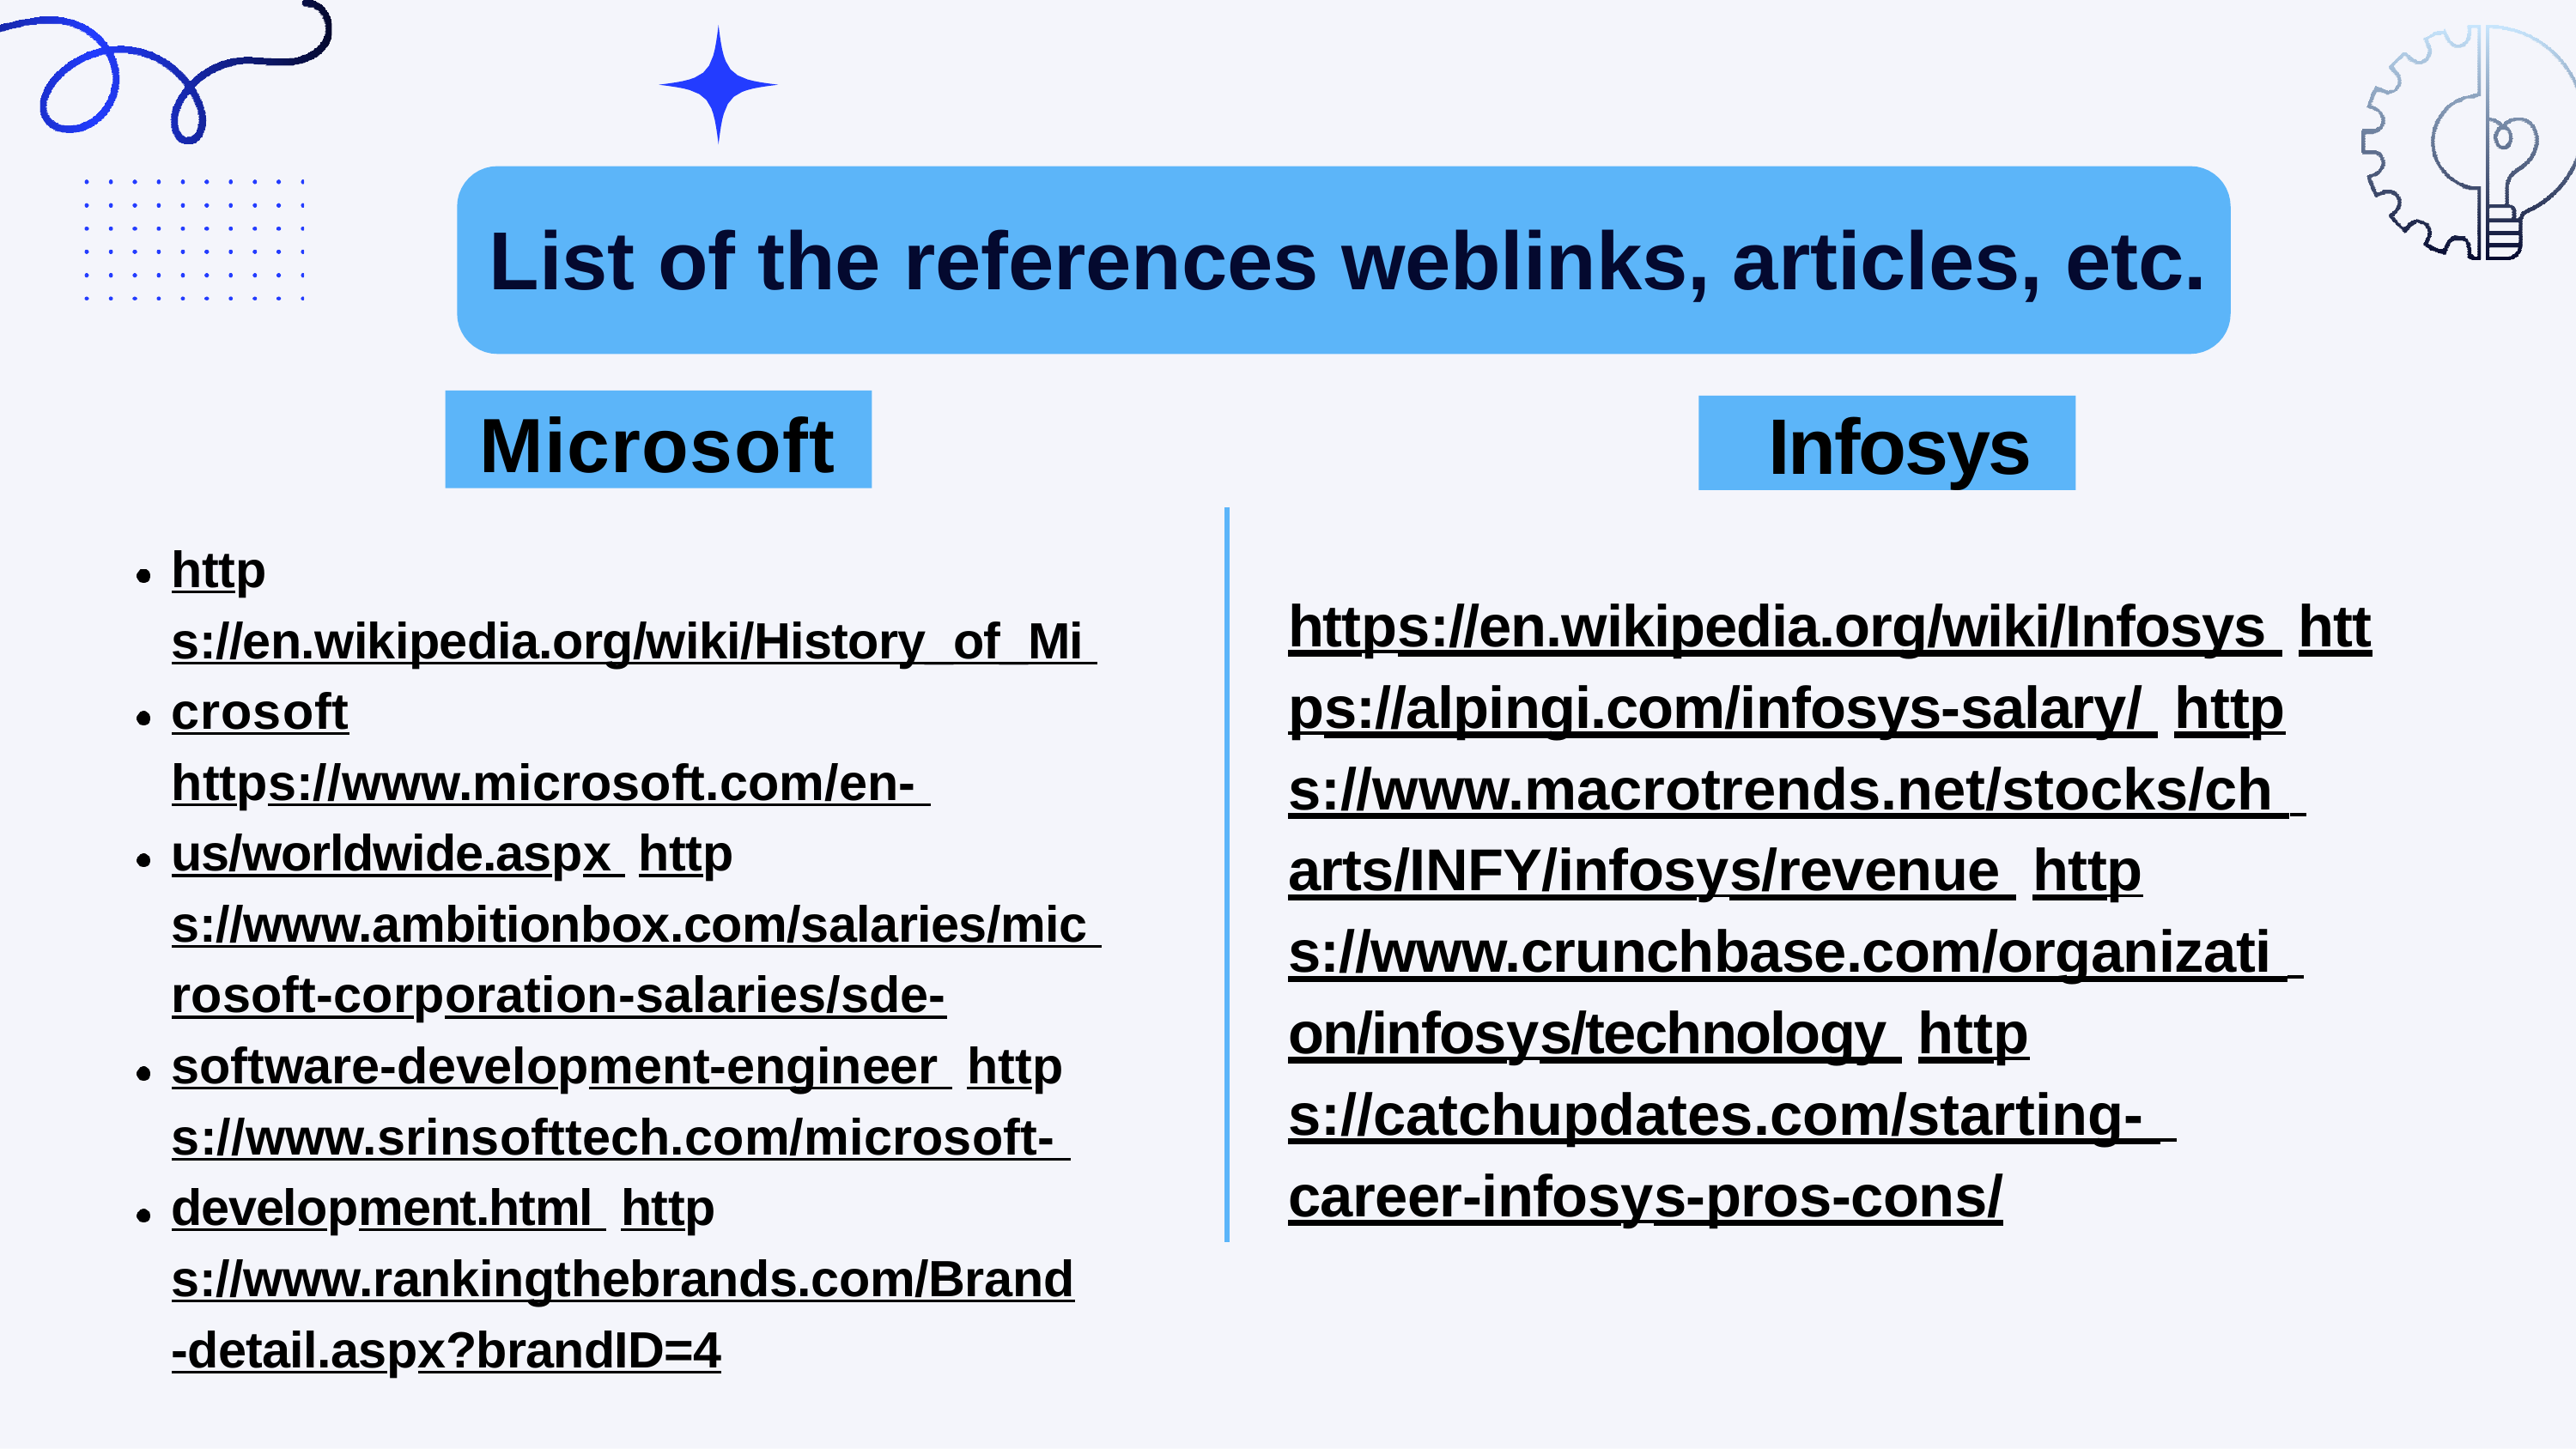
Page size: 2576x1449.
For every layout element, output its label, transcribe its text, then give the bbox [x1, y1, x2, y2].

text_box [137, 569, 150, 583]
text_box [457, 166, 2231, 353]
list https://en.wikipedia.org/wiki/History_of_Mi crosoft https://www.microsoft.com/en- us/worldwide.aspx https://www.ambitionbox.com/salaries/mic rosoft-corporation-salaries/sde- software-development-engineer https://www.srinsofttech.com/microsoft- development.html https://www.rankingthebrands.com/Brand -detail.aspx?brandID=4 [169, 524, 1191, 1379]
text_box Infosys [1698, 395, 2076, 490]
text_box Microsoft [445, 390, 872, 488]
title List of the references weblinks, articles, etc. [487, 205, 2215, 450]
text_box [137, 1209, 150, 1222]
text_box [137, 1066, 150, 1081]
text_box [84, 179, 305, 300]
text_box [0, 0, 332, 144]
text_box [137, 853, 150, 867]
text_box [659, 25, 779, 145]
text_box https://en.wikipedia.org/wiki/Infosys https://alpingi.com/infosys-salary/ https://www.macrotrends.net/stocks/ch arts/INFY/infosys/revenue https://www.crunchbase.com/organizati on/infosys/technology https://catchupdates.com/starting- career-infosys-pros-cons/ [1285, 575, 2393, 1228]
text_box [2361, 25, 2576, 260]
text_box [137, 711, 150, 725]
